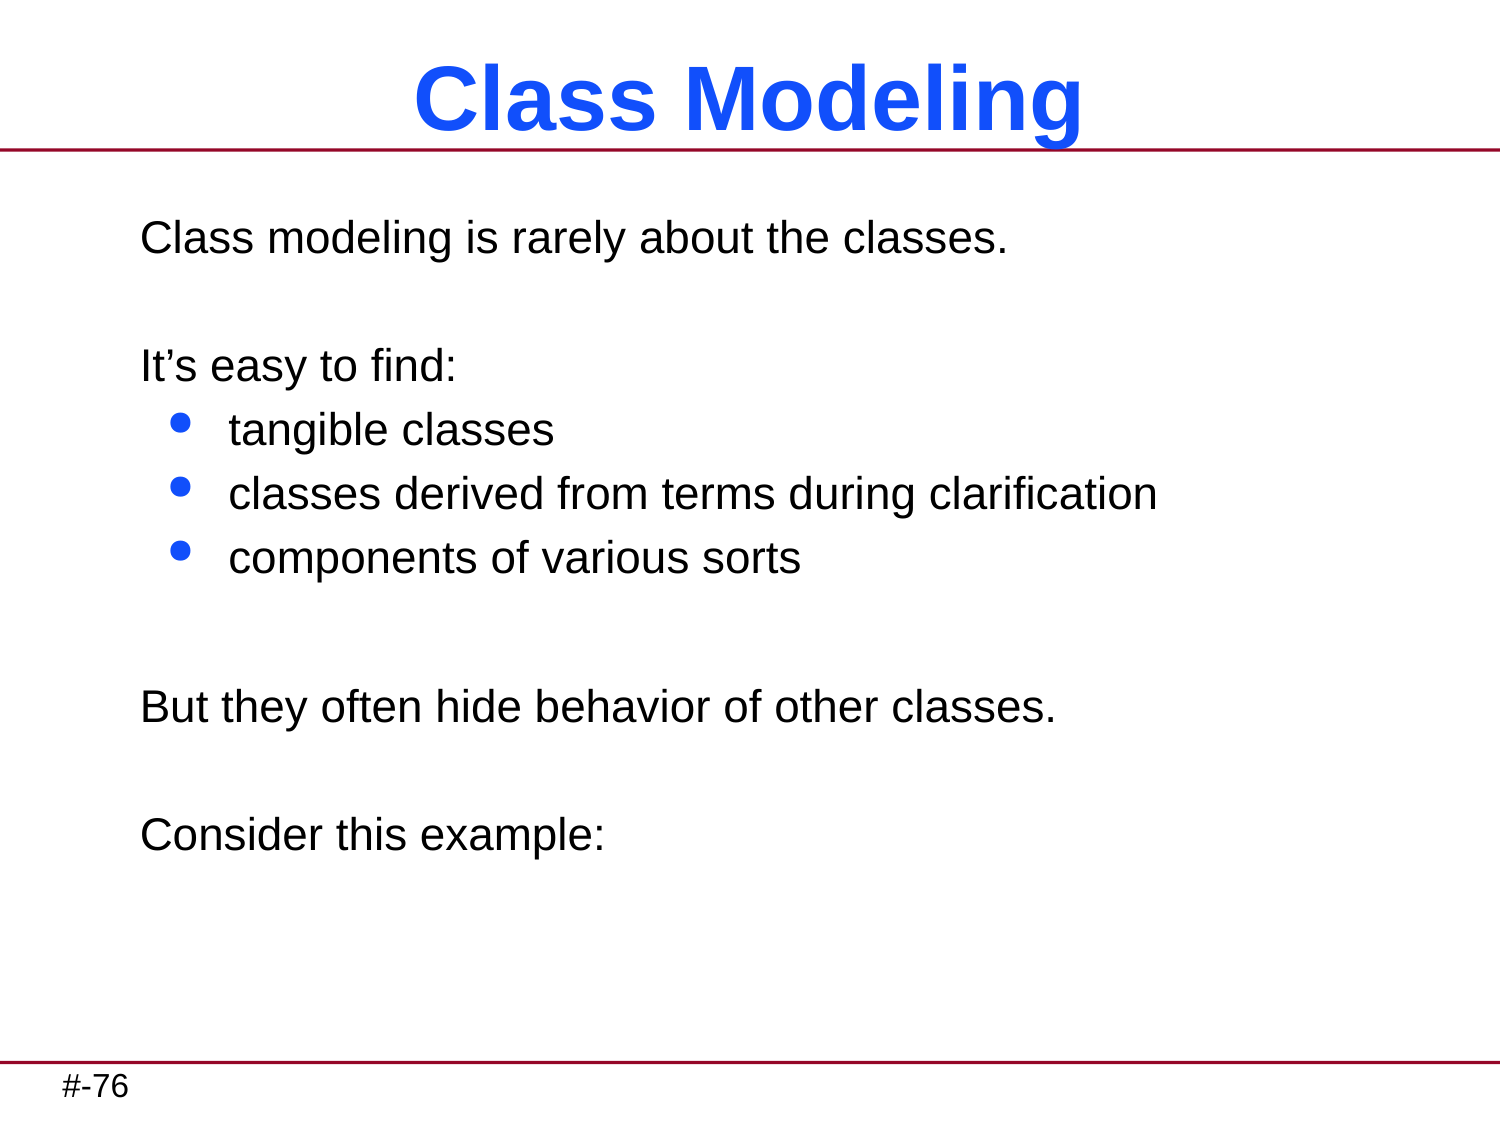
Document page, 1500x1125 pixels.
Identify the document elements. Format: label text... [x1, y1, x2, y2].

title Class Modeling [24, 36, 1476, 151]
list Class modeling is rarely about the classes. It’s easy to find: tangible classes classes derived from terms during clarification components of various sorts But they often hide behavior of other classes. Consider this example: [124, 199, 1451, 1039]
